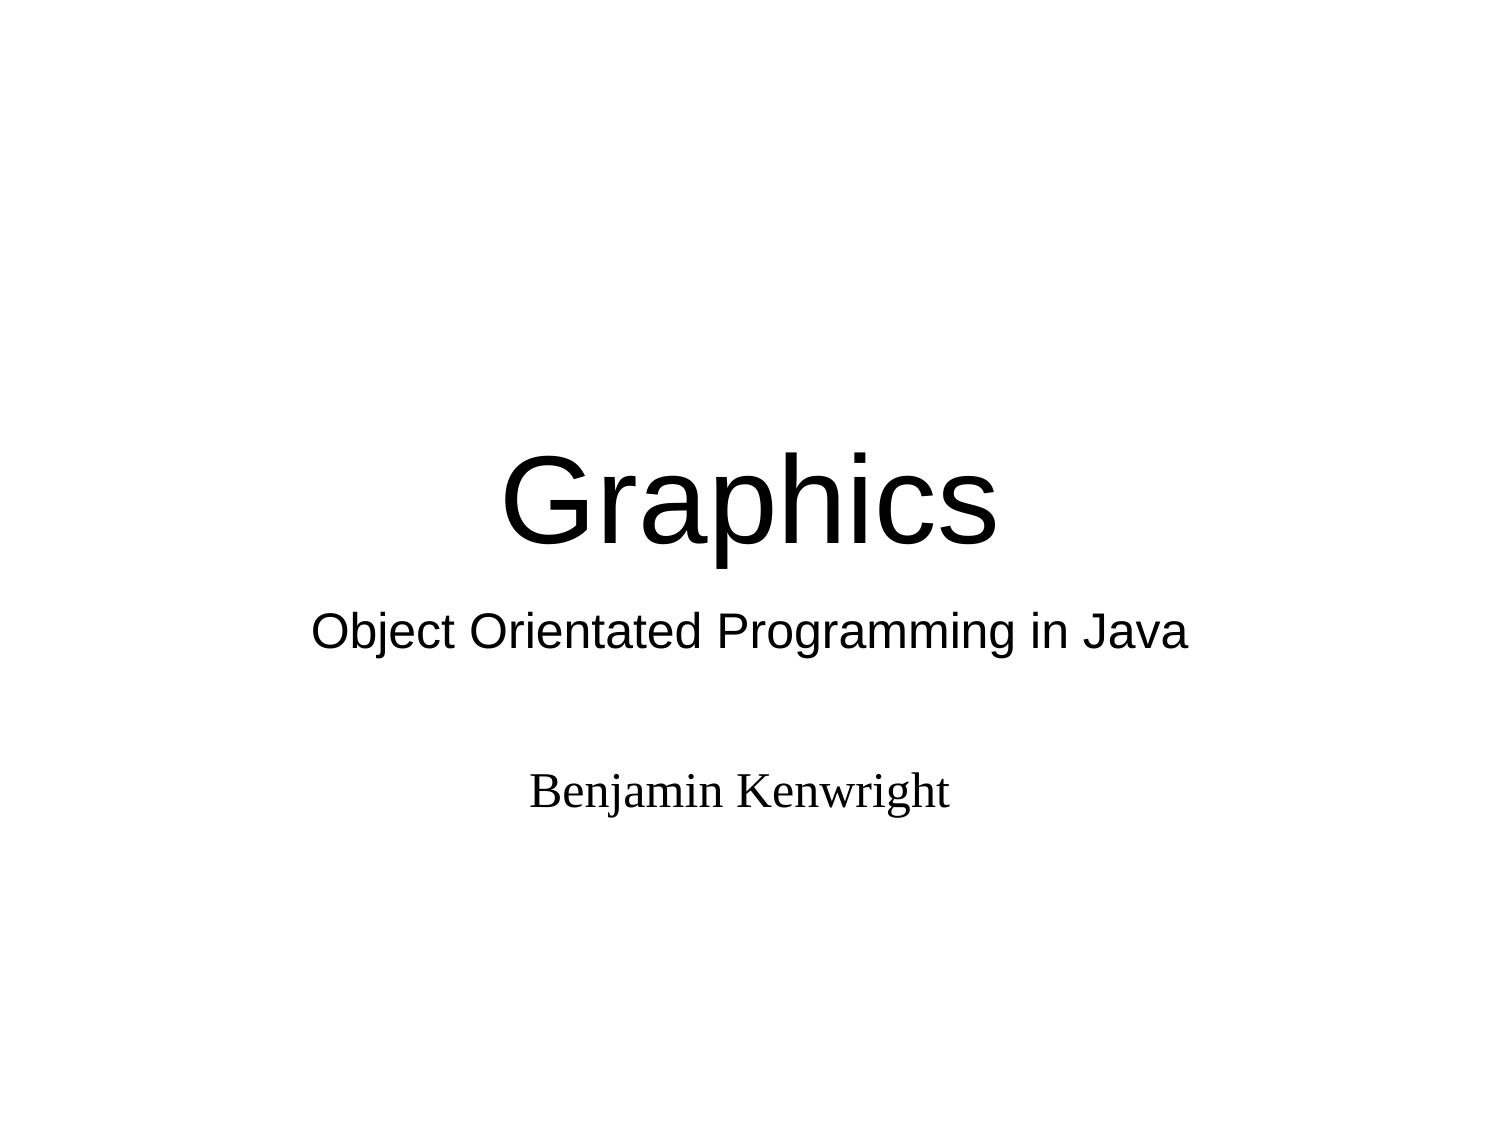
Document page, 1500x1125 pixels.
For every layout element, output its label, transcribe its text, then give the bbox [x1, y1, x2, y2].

text_box Benjamin Kenwright [514, 749, 966, 825]
title Graphics [187, 184, 1313, 576]
subtitle Object Orientated Programming in Java [187, 590, 1313, 863]
